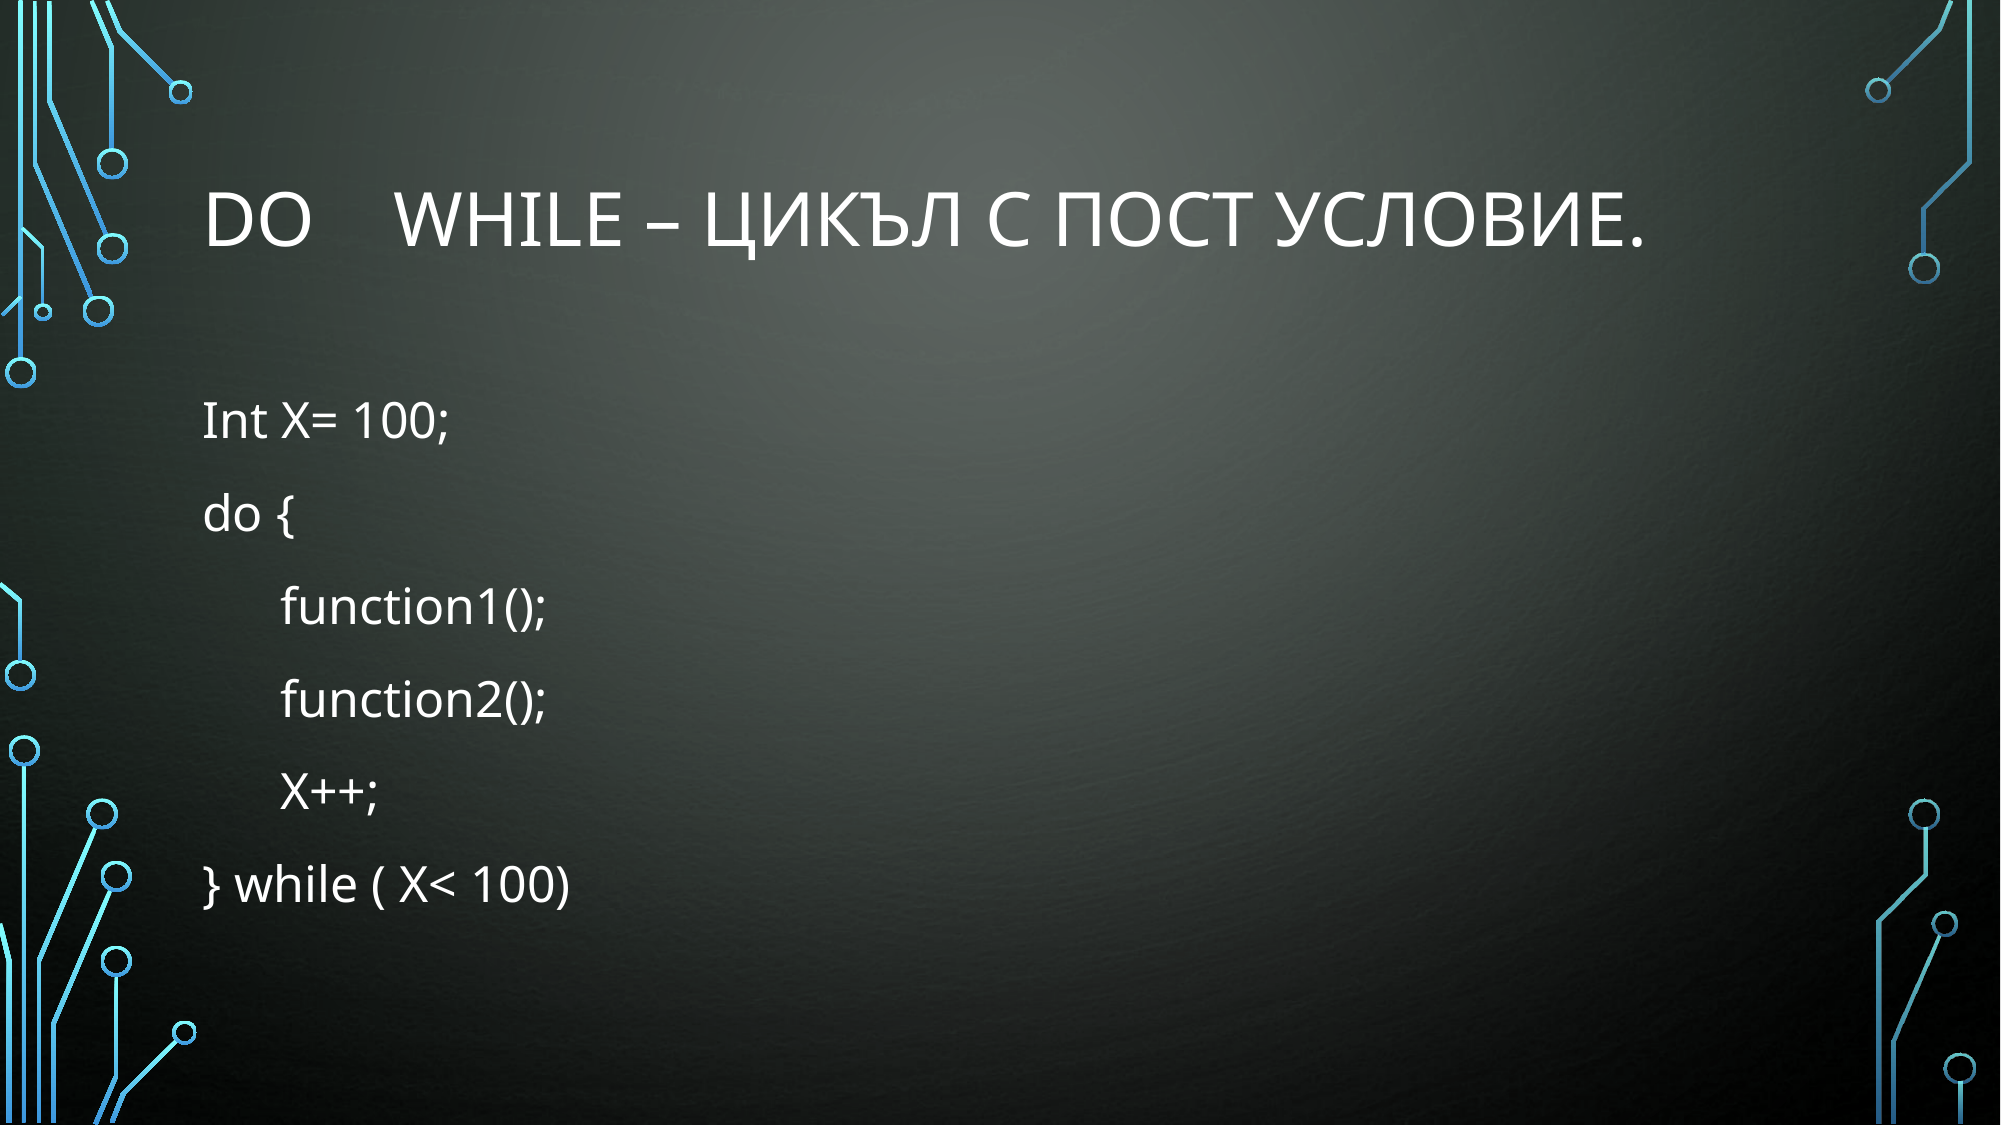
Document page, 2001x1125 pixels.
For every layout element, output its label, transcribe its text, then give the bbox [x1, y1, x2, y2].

title DO while – цикъл с пост условие. [187, 101, 1813, 344]
list Int X= 100; do { function1(); function2(); X++; } while ( X< 100) [187, 369, 1813, 950]
